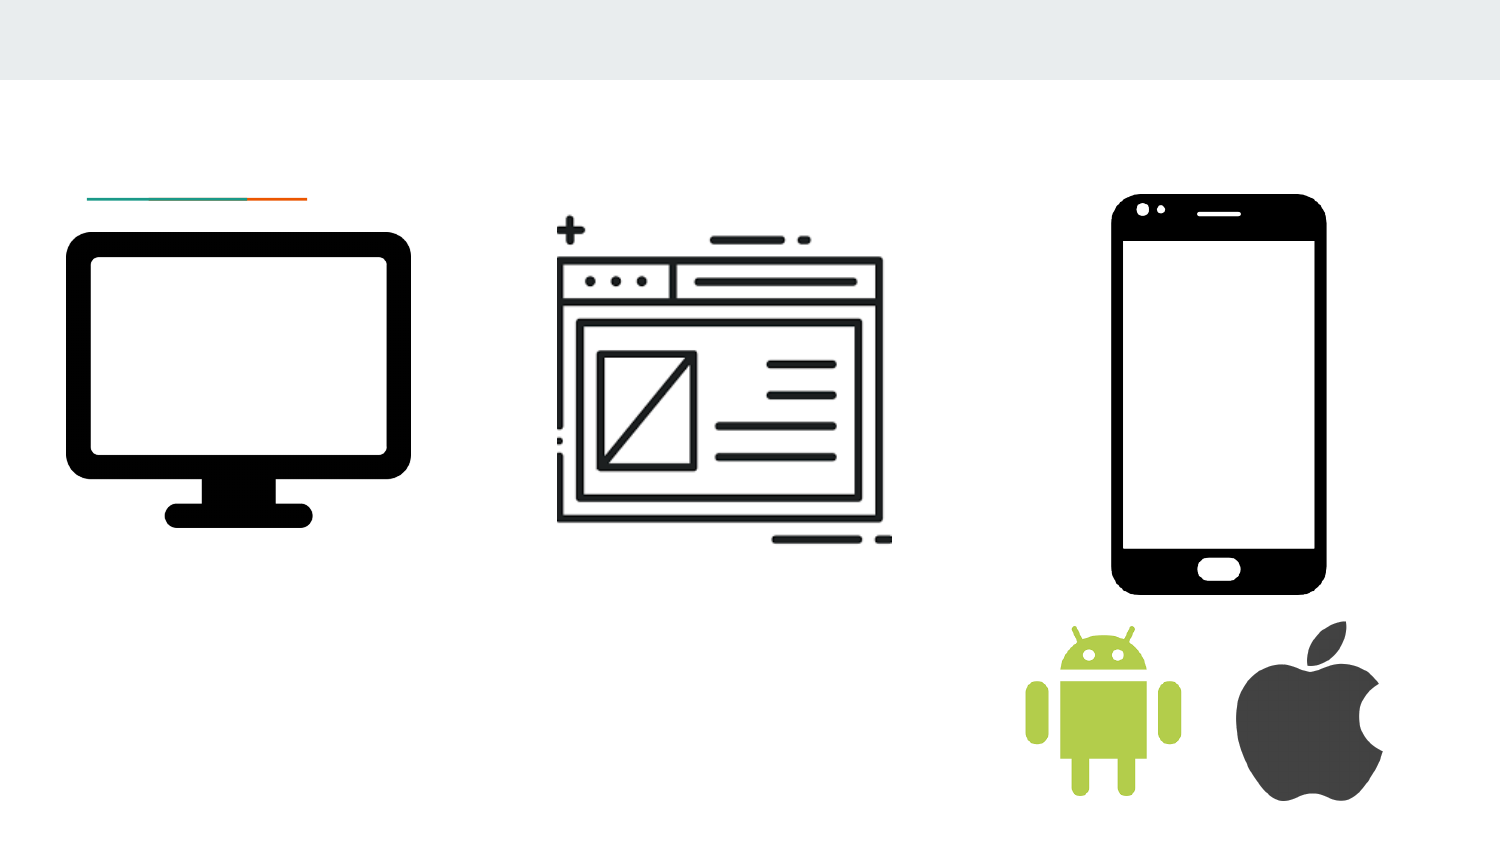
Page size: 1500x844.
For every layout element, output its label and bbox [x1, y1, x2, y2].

picture [1018, 194, 1431, 834]
picture [557, 212, 892, 547]
picture [65, 231, 411, 528]
